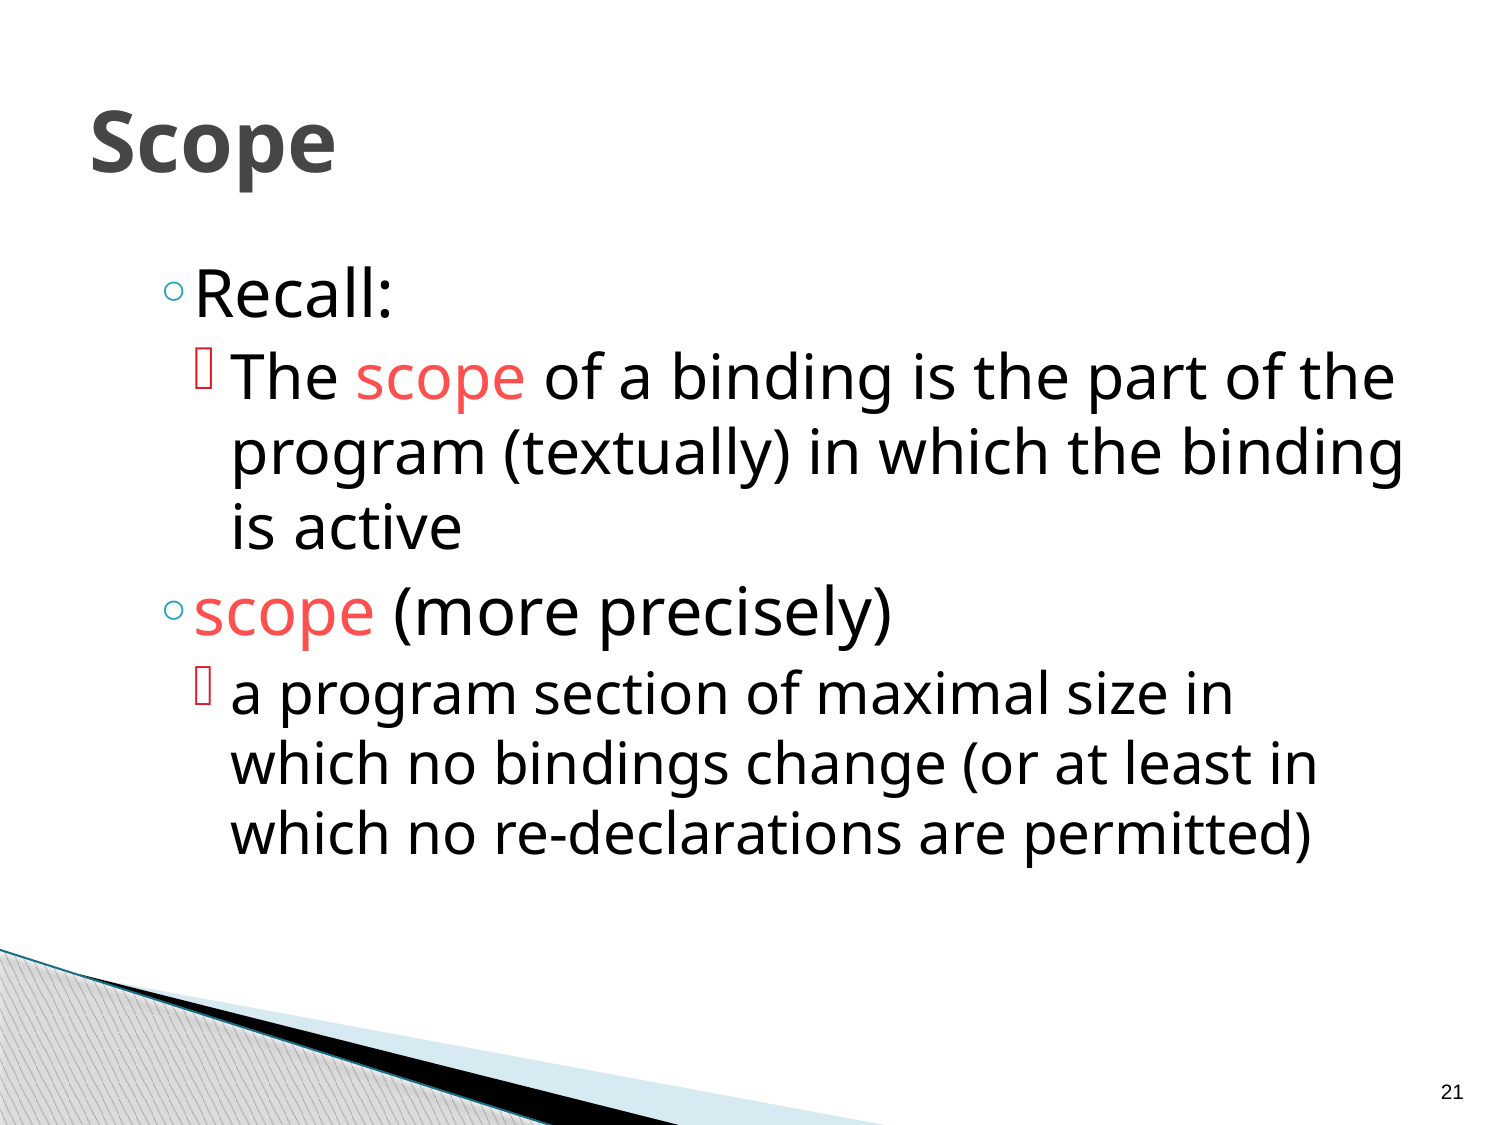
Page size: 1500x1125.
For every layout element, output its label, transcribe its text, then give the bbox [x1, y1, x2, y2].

title Scope [75, 45, 1425, 233]
slide_number 21 [1325, 1051, 1479, 1112]
list Recall: The scope of a binding is the part of the program (textually) in which the binding is active scope (more precisely) a program section of maximal size in which no bindings change (or at least in which no re-declarations are permitted) [75, 243, 1425, 986]
